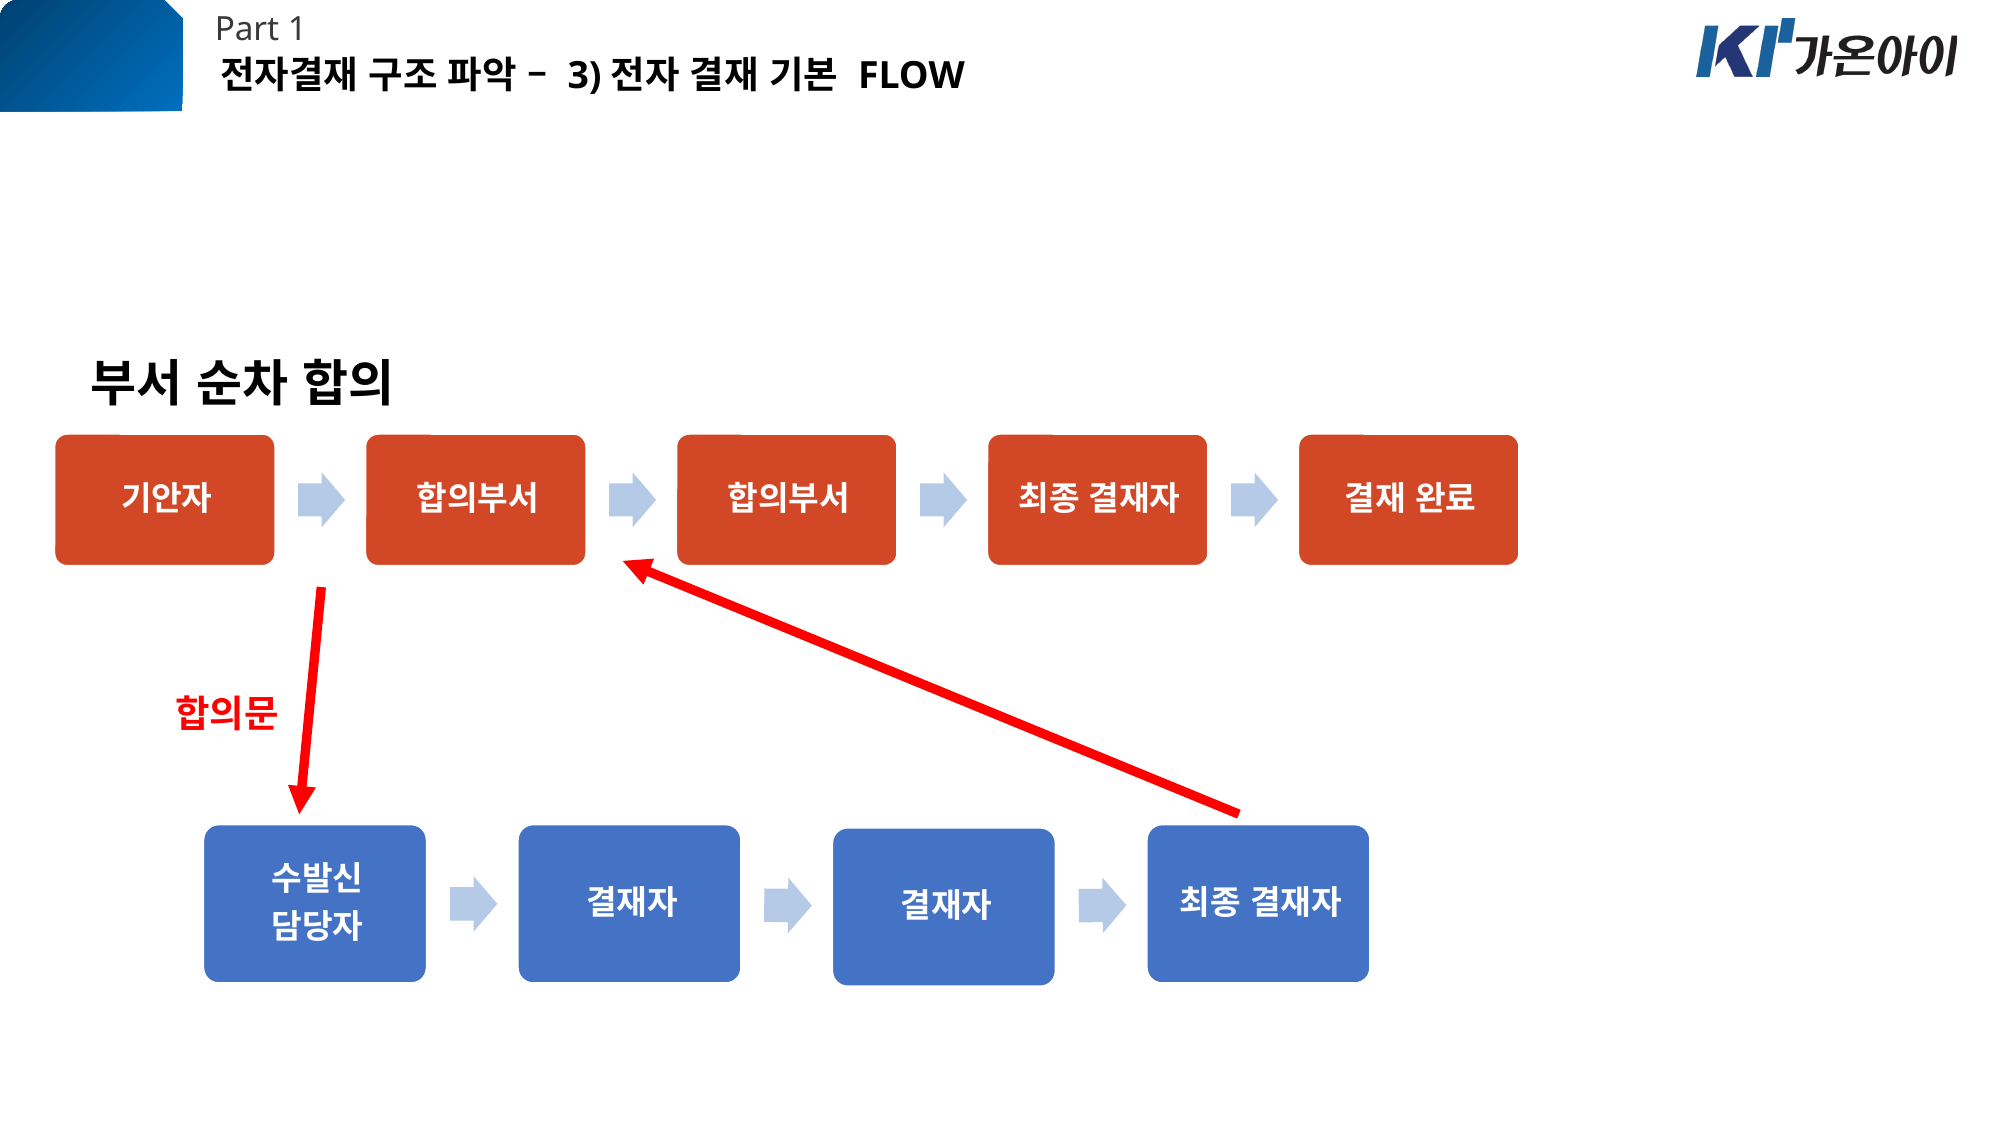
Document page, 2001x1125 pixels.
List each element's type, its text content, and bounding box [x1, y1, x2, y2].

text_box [52, 309, 1521, 691]
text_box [202, 735, 1372, 1072]
text_box 합의문 [160, 691, 294, 743]
text_box 전자결재 구조 파악 – 3)전자 결재 기본 FLOW [205, 43, 1072, 111]
picture [1696, 18, 1958, 77]
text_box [622, 560, 1239, 815]
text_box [299, 586, 322, 815]
text_box Part 1 [199, 0, 322, 55]
